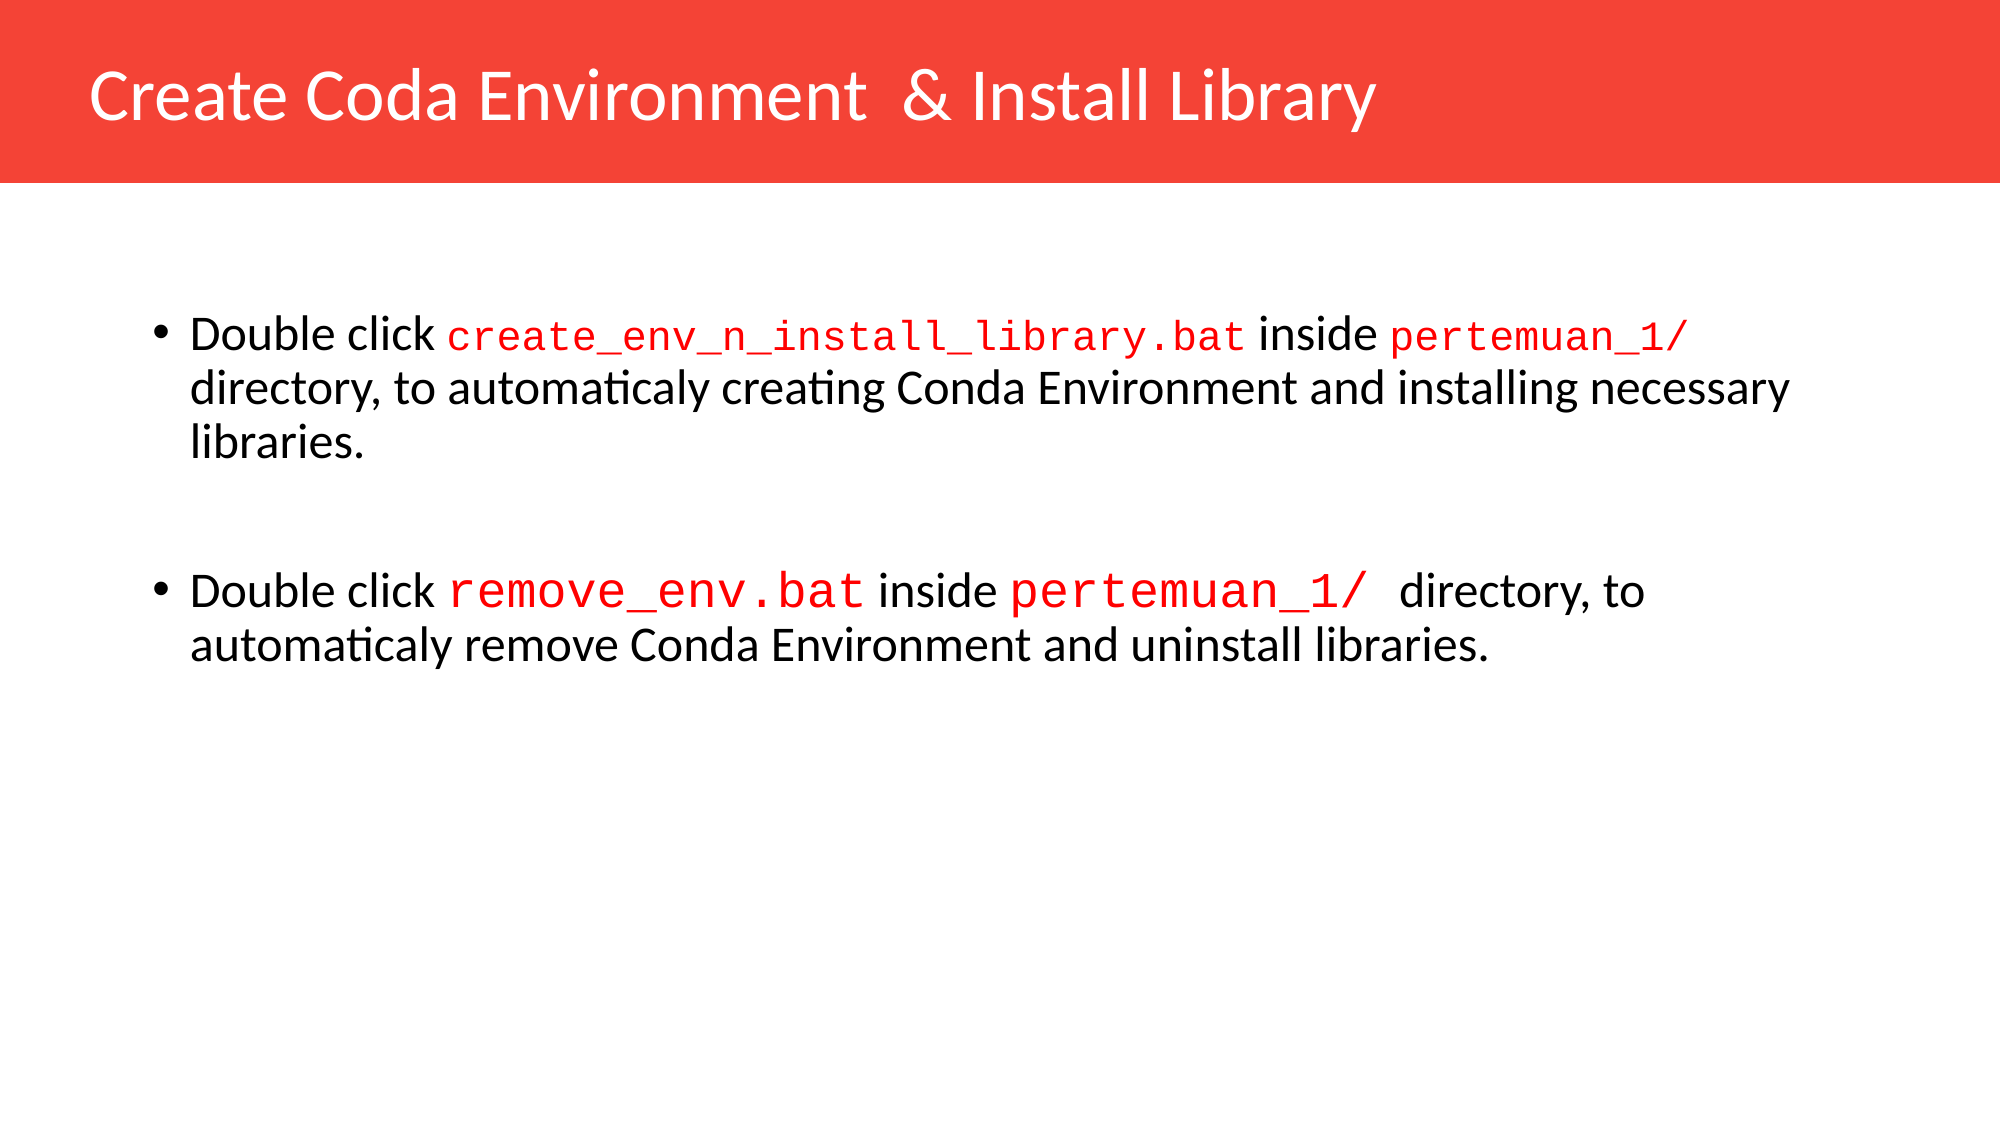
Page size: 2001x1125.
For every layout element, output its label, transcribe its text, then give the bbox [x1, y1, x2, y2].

text_box Create Coda Environment & Install Library [74, 37, 1394, 143]
list Double click create_env_n_install_library.bat inside pertemuan_1/ directory, to automaticaly creating Conda Environment and installing necessary libraries. Double click remove_env.bat inside pertemuan_1/ directory, to automaticaly remove Conda Environment and uninstall libraries. [137, 299, 1827, 1014]
text_box [0, 0, 2000, 184]
